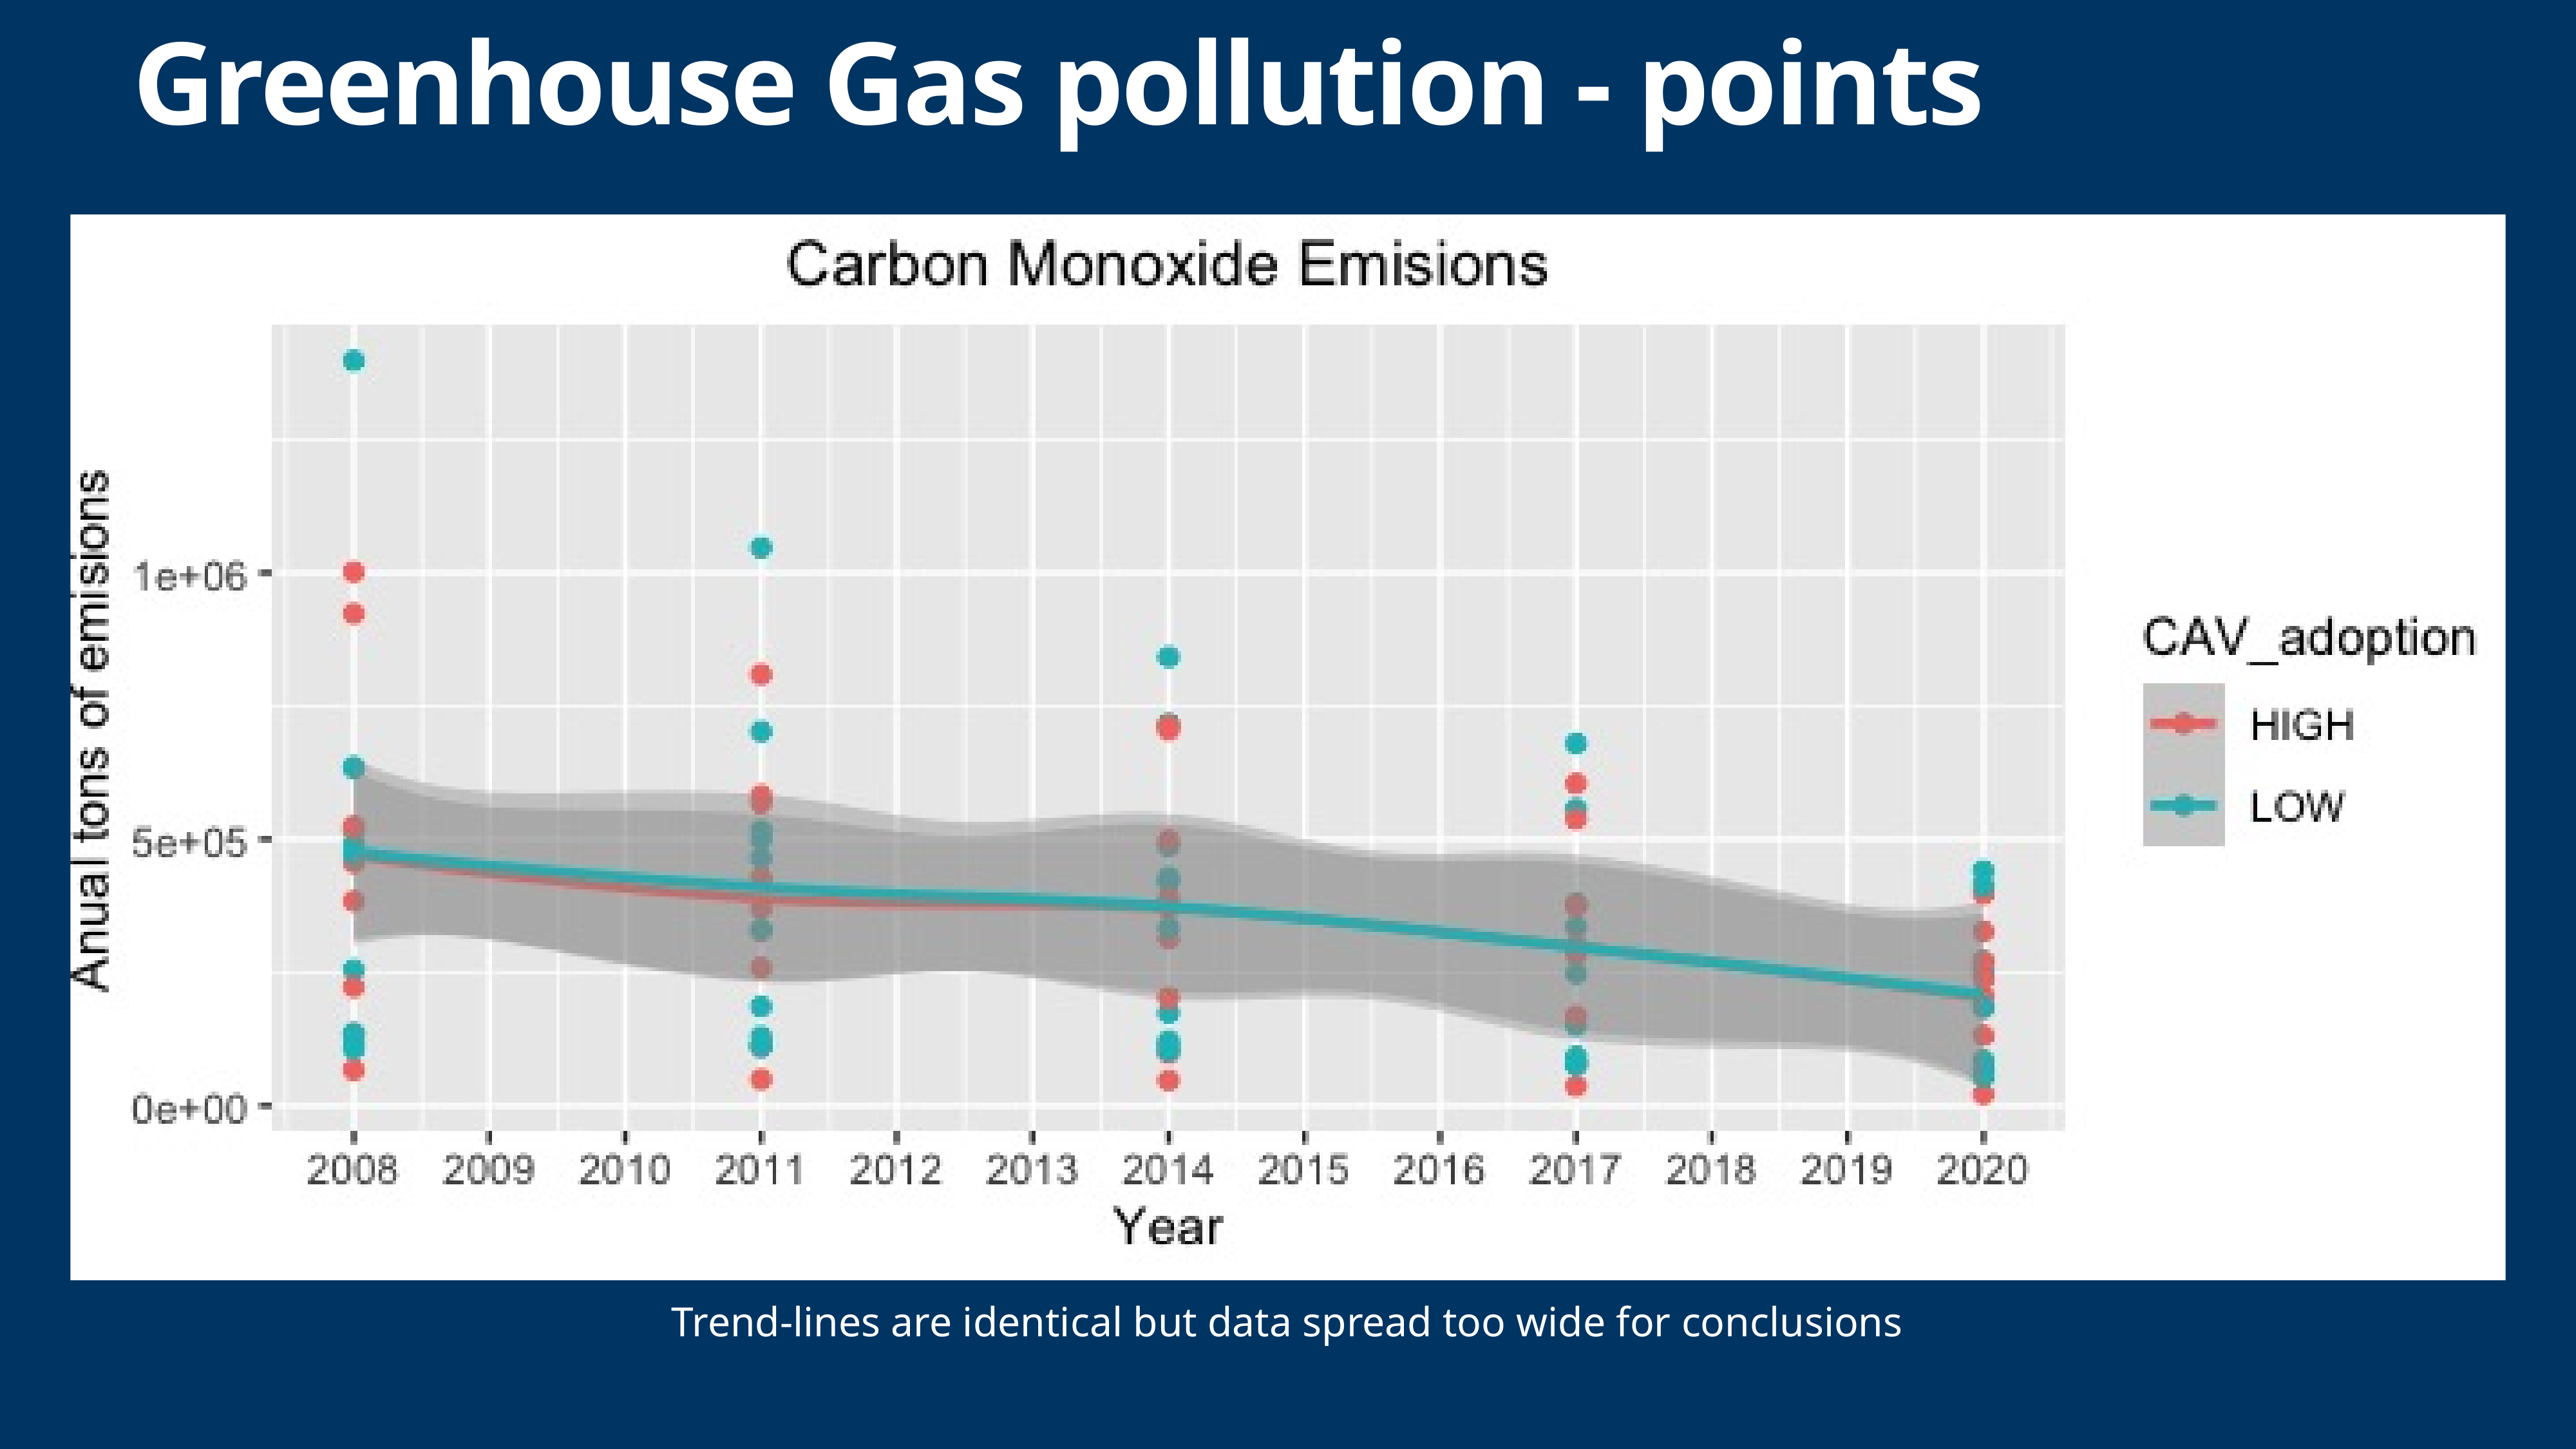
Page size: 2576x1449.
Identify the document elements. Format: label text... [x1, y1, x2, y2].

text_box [70, 214, 2506, 1352]
text_box Greenhouse Gas pollution - points [127, 32, 2449, 184]
